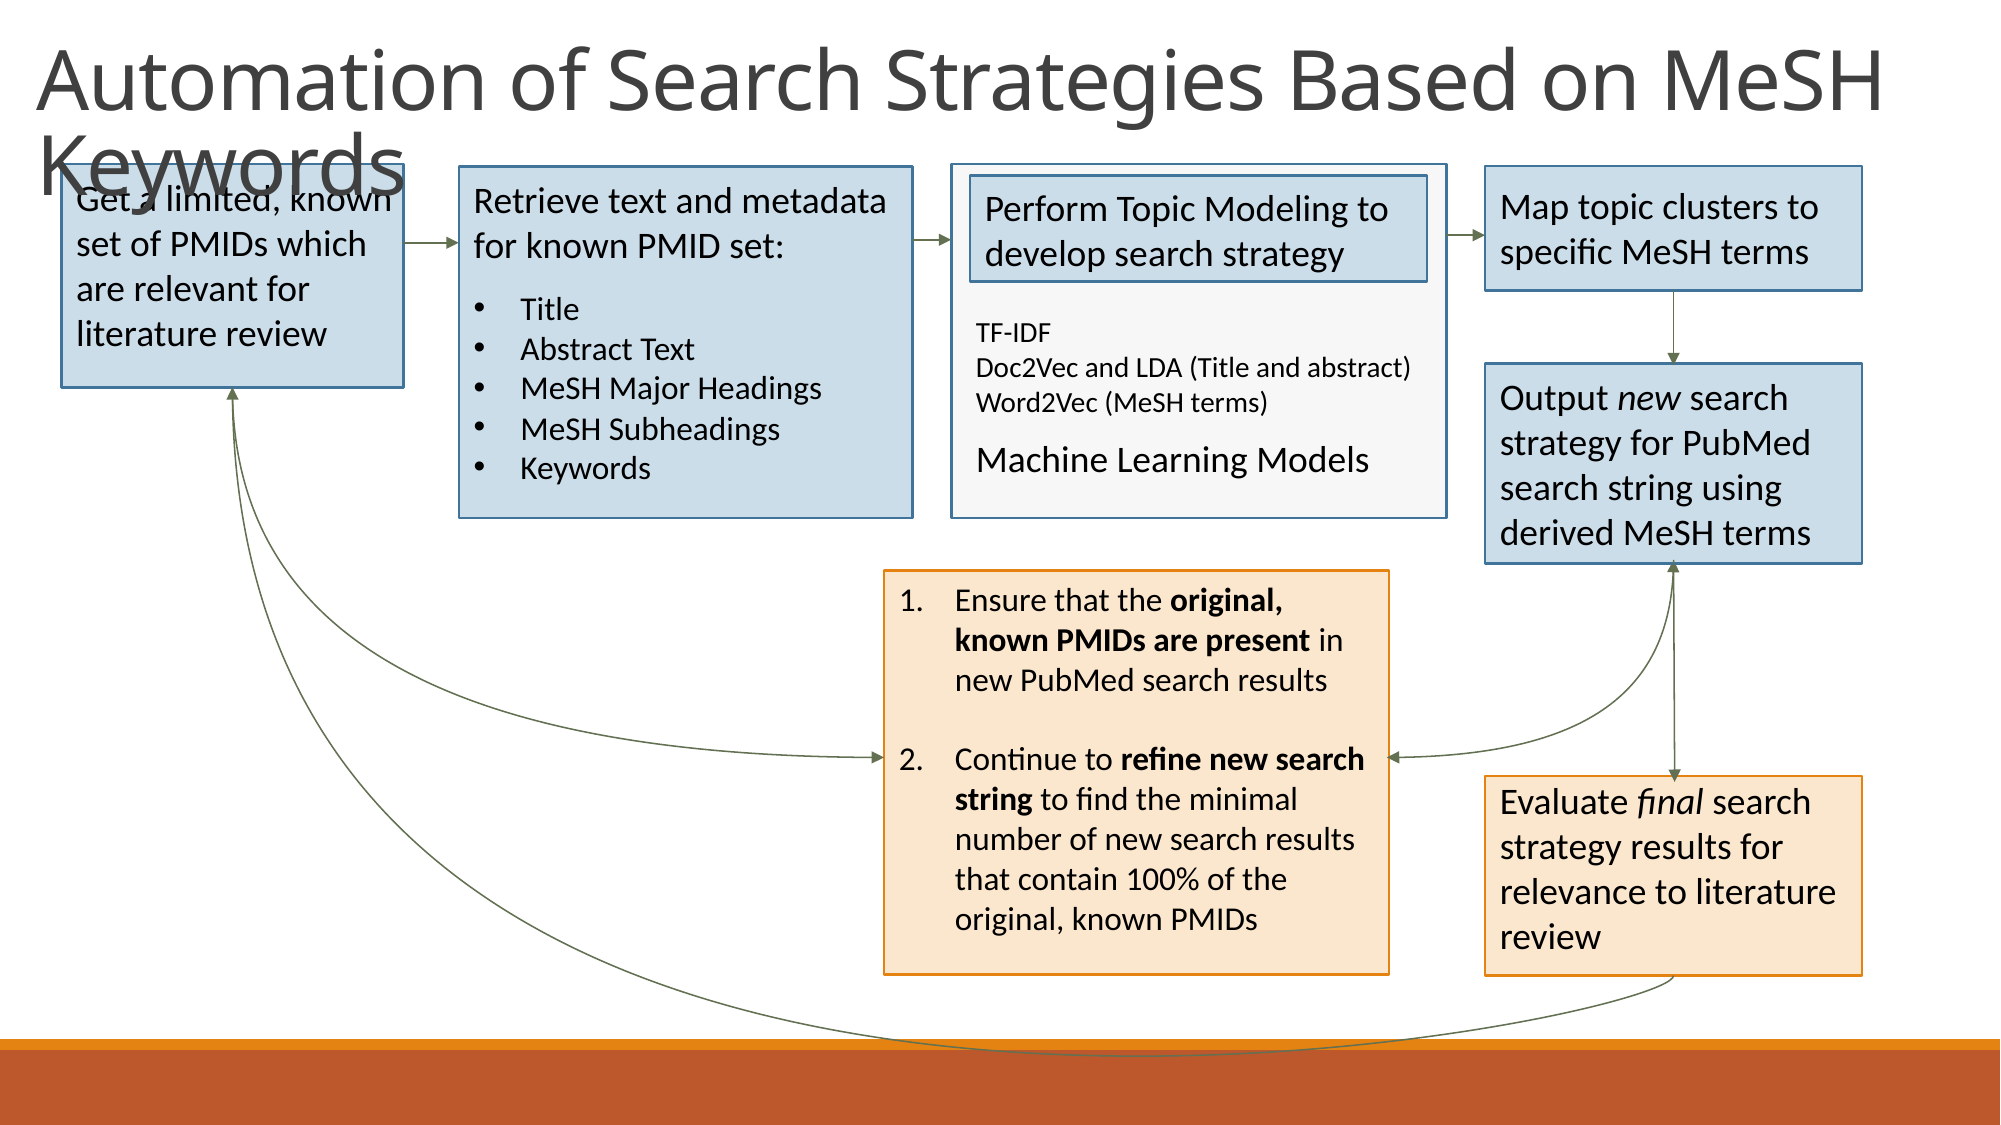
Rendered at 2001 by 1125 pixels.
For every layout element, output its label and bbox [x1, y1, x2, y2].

text_box [21, 34, 2000, 977]
